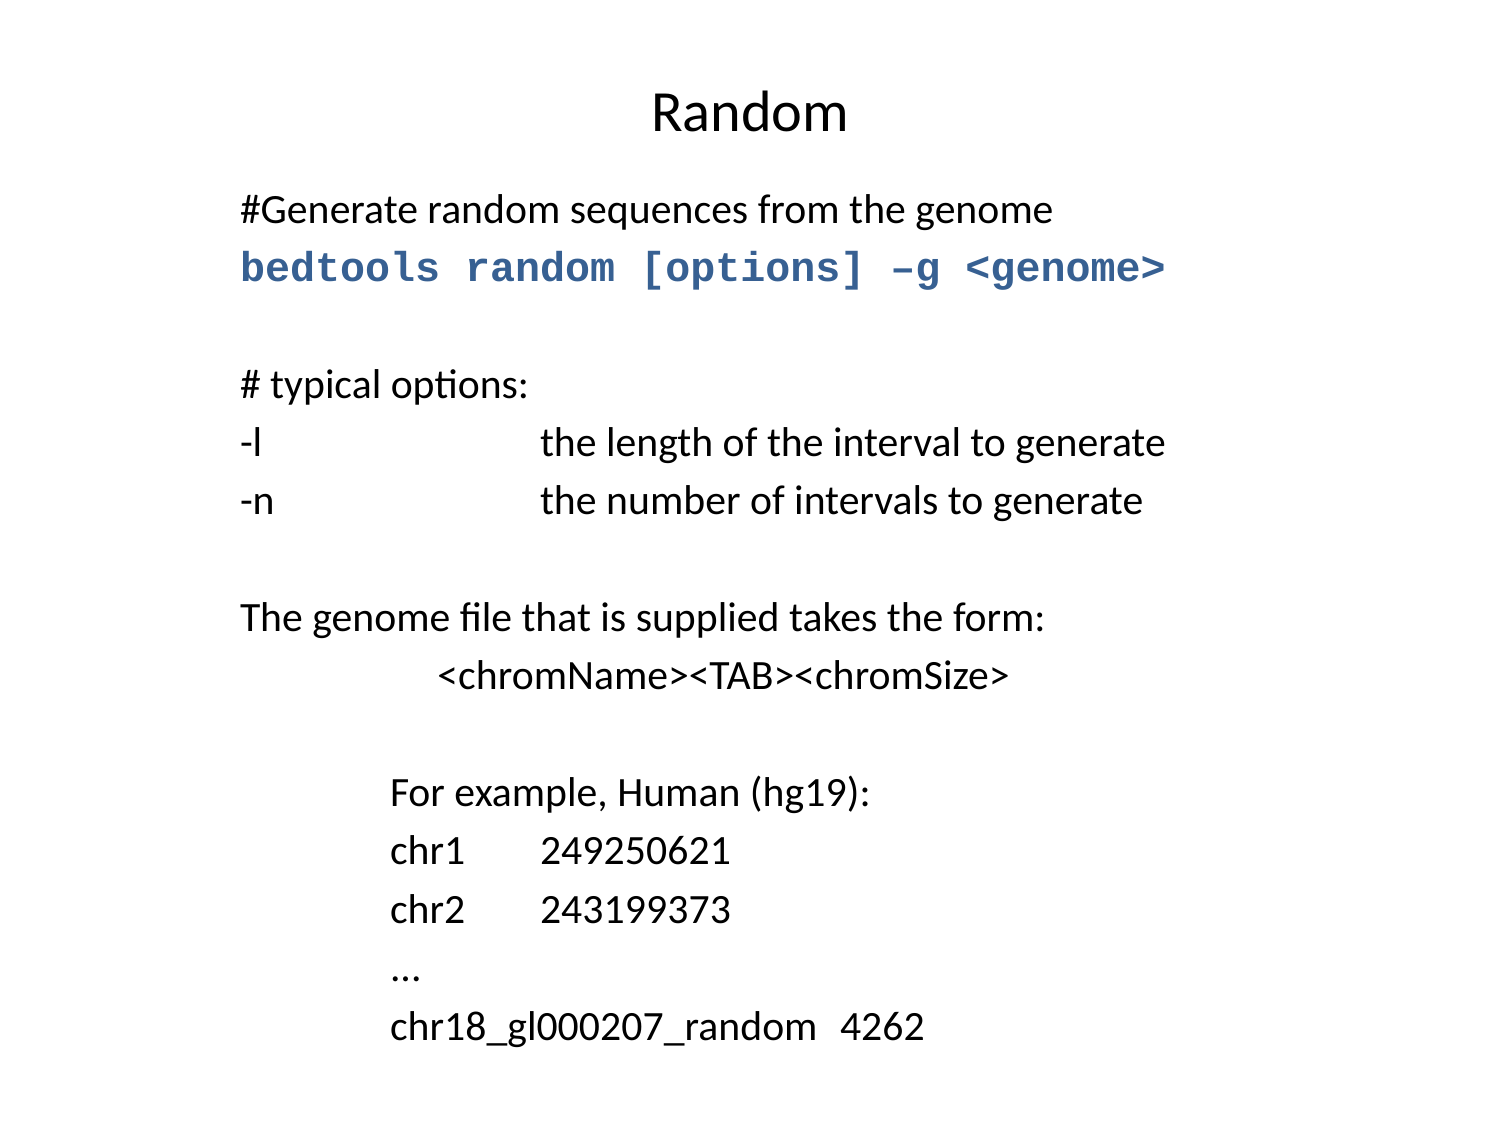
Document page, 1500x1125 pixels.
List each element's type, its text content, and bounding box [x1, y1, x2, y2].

list #Generate random sequences from the genome bedtools random [options] –g <genome> # typical options: -l the length of the interval to generate -n the number of intervals to generate The genome file that is supplied takes the form: <chromName><TAB><chromSize> For example, Human (hg19): chr1 249250621 chr2 243199373 ... chr18_gl000207_random 4262 [225, 173, 1309, 1094]
title Random [75, 45, 1425, 172]
